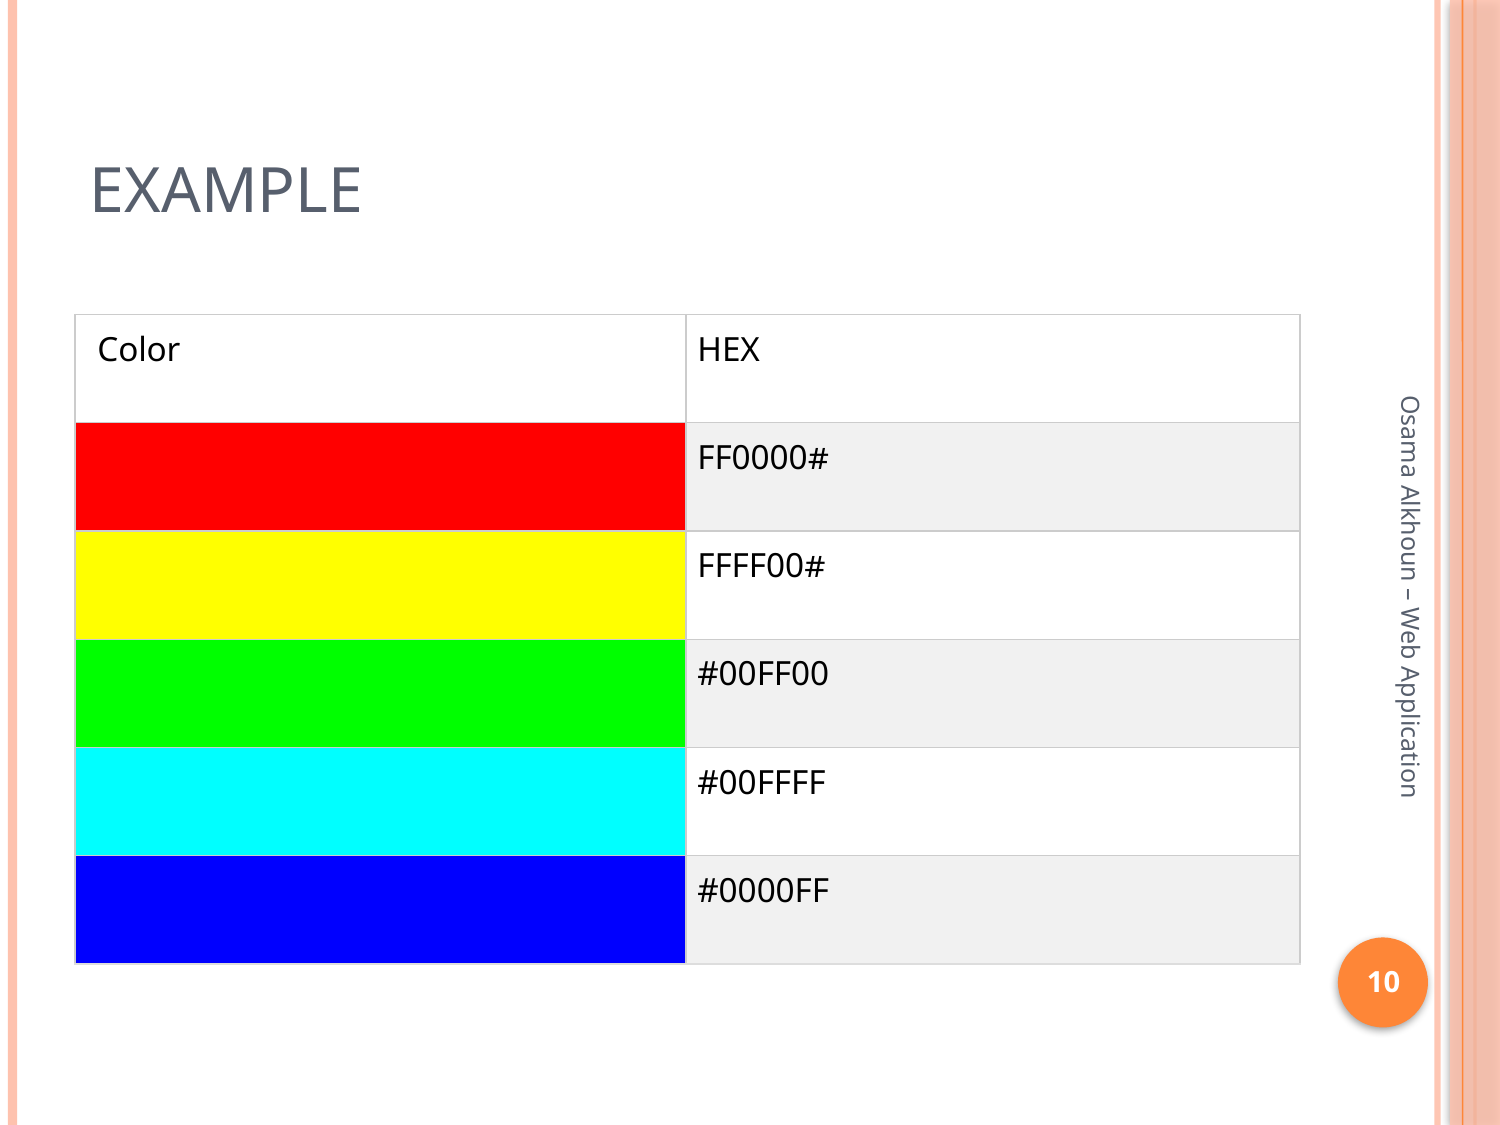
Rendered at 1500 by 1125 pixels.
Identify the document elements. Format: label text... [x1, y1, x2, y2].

title Example [75, 45, 1300, 233]
table_cell [76, 640, 685, 747]
table_cell #00FFFF [687, 748, 1299, 855]
table_cell #00FF00 [687, 640, 1299, 747]
table_header HEX [687, 315, 1299, 422]
table_header Color [76, 315, 685, 422]
table_cell [76, 532, 685, 639]
footer Osama Alkhoun – Web Application [1379, 380, 1440, 906]
slide_number 10 [1333, 940, 1434, 1027]
table_cell [76, 423, 685, 530]
table_cell #FFFF00 [687, 532, 1299, 639]
table_cell #FF0000 [687, 423, 1299, 530]
table_cell #0000FF [687, 856, 1299, 963]
table_cell [76, 748, 685, 855]
table_cell [76, 856, 685, 963]
